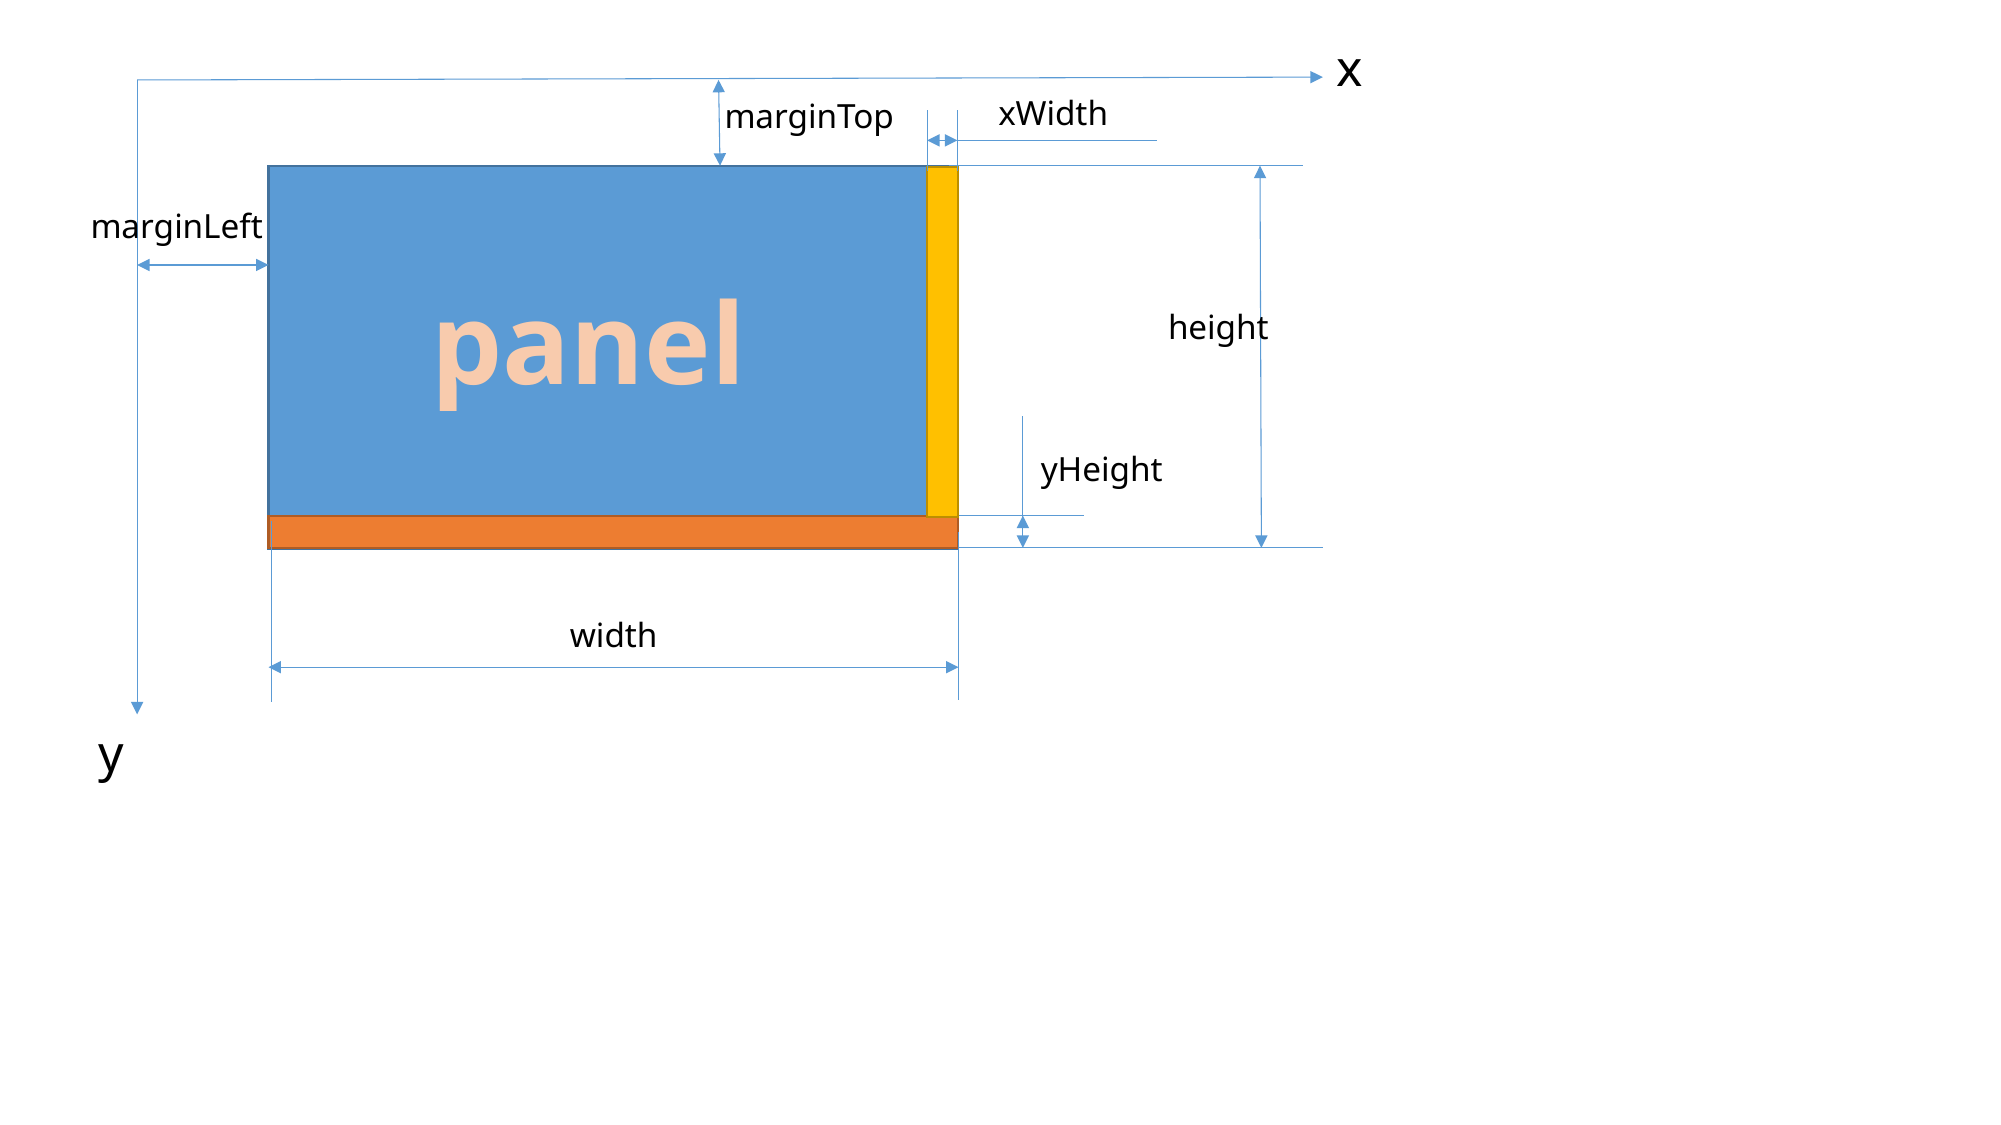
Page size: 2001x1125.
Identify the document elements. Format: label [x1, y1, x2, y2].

text_box [83, 29, 1377, 790]
